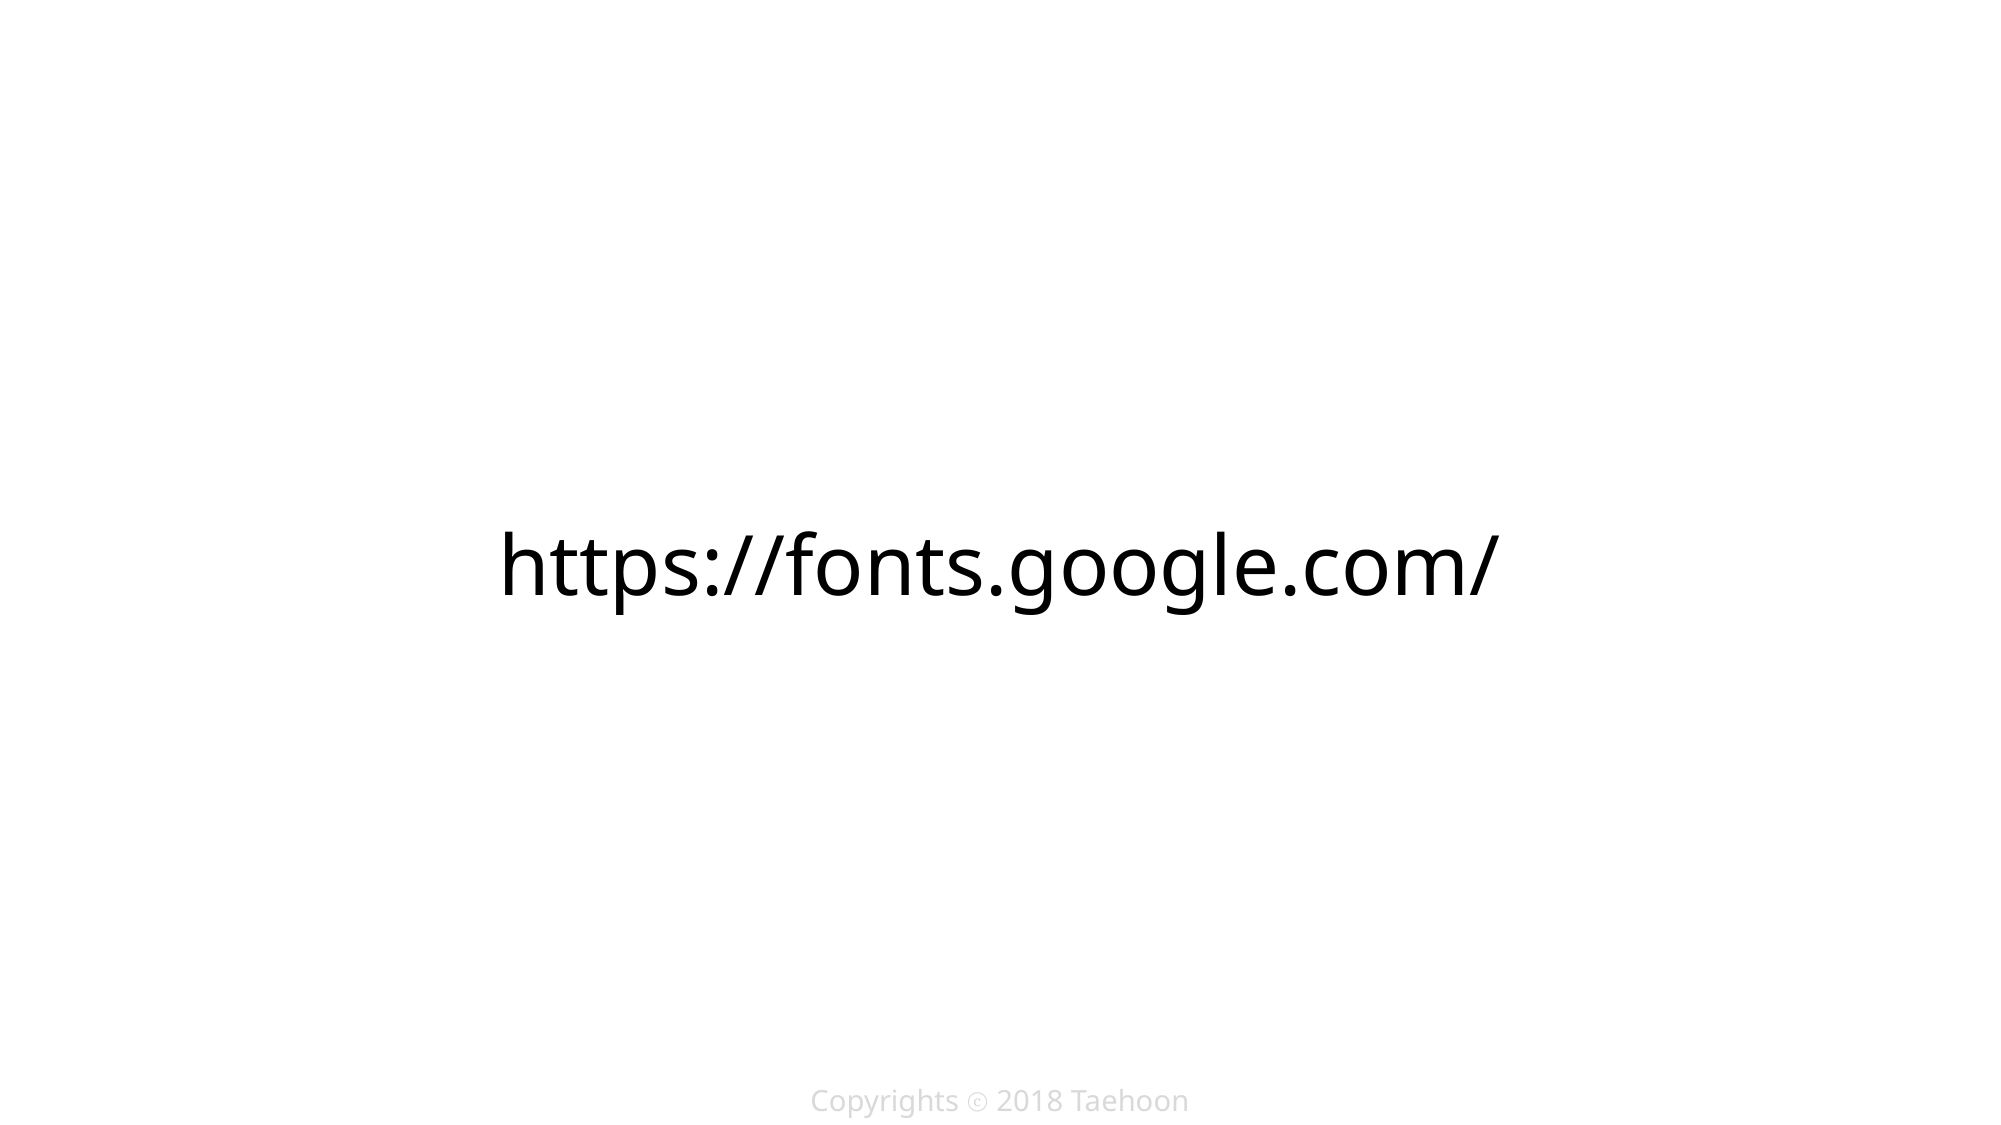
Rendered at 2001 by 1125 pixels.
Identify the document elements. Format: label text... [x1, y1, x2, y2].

text_box https://fonts.google.com/ [483, 504, 1517, 620]
text_box Copyrights ⓒ 2018 Taehoon [795, 1074, 1205, 1125]
